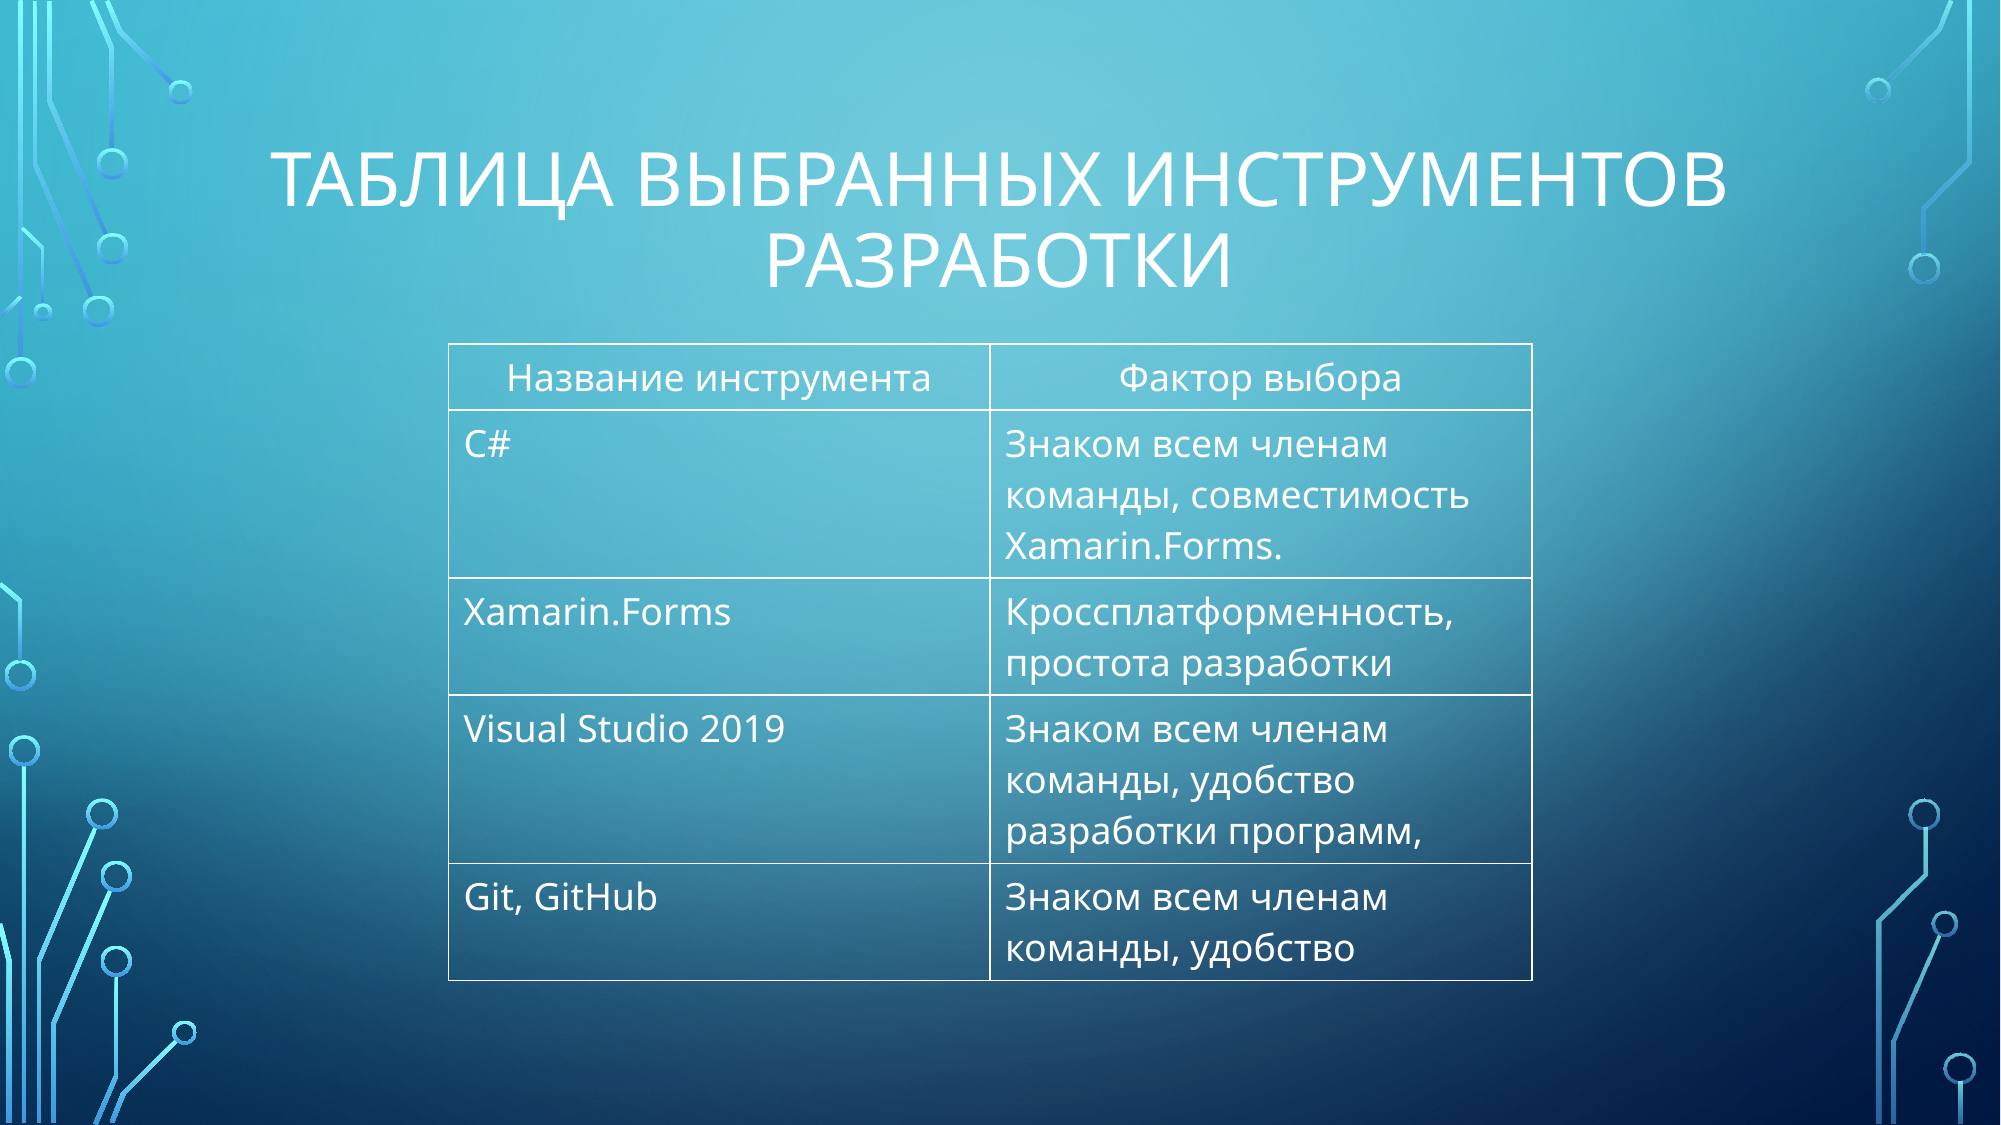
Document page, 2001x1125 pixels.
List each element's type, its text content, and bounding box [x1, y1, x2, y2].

title Таблица выбранных Инструментов Разработки [187, 101, 1813, 344]
table_cell Знаком всем членам команды, совместимость Xamarin.Forms. [991, 411, 1531, 577]
table_header Название инструмента [449, 345, 989, 409]
table_cell Xamarin.Forms [449, 579, 989, 694]
table_cell Visual Studio 2019 [449, 696, 989, 863]
table_cell Знаком всем членам команды, удобство разработки программ, [991, 696, 1531, 863]
table_cell C# [449, 411, 989, 577]
table_header Фактор выбора [991, 345, 1531, 409]
table_cell Знаком всем членам команды, удобство [991, 864, 1531, 980]
table_cell Кроссплатформенность, простота разработки [991, 579, 1531, 694]
table_cell Git, GitHub [449, 864, 989, 980]
